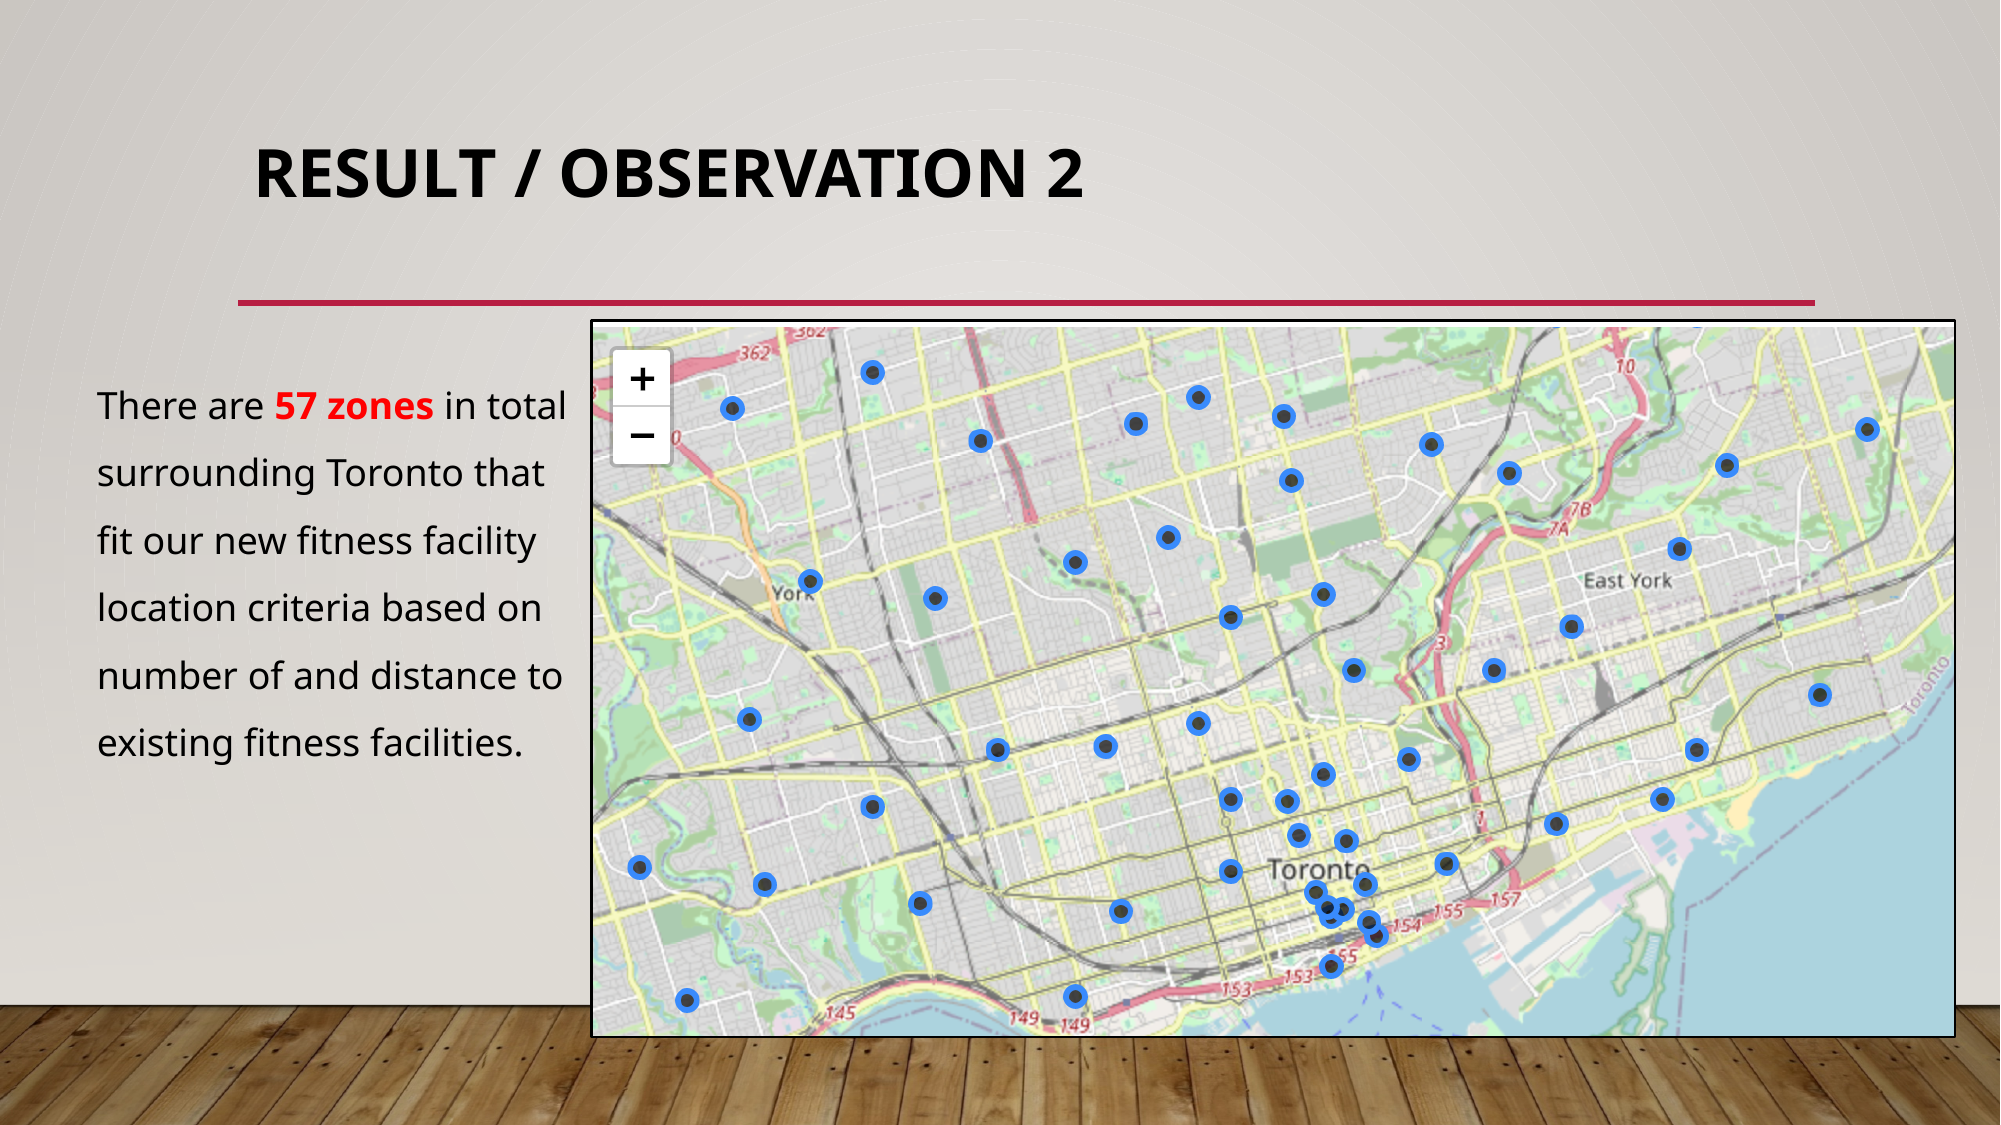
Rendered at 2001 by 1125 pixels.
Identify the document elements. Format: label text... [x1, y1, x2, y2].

text_box There are 57 zones in total surrounding Toronto that fit our new fitness facility location criteria based on number of and distance to existing fitness facilities. [82, 351, 592, 772]
title Result / Observation 2 [238, 131, 1814, 305]
picture [0, 1005, 2000, 1125]
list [592, 321, 1955, 1036]
